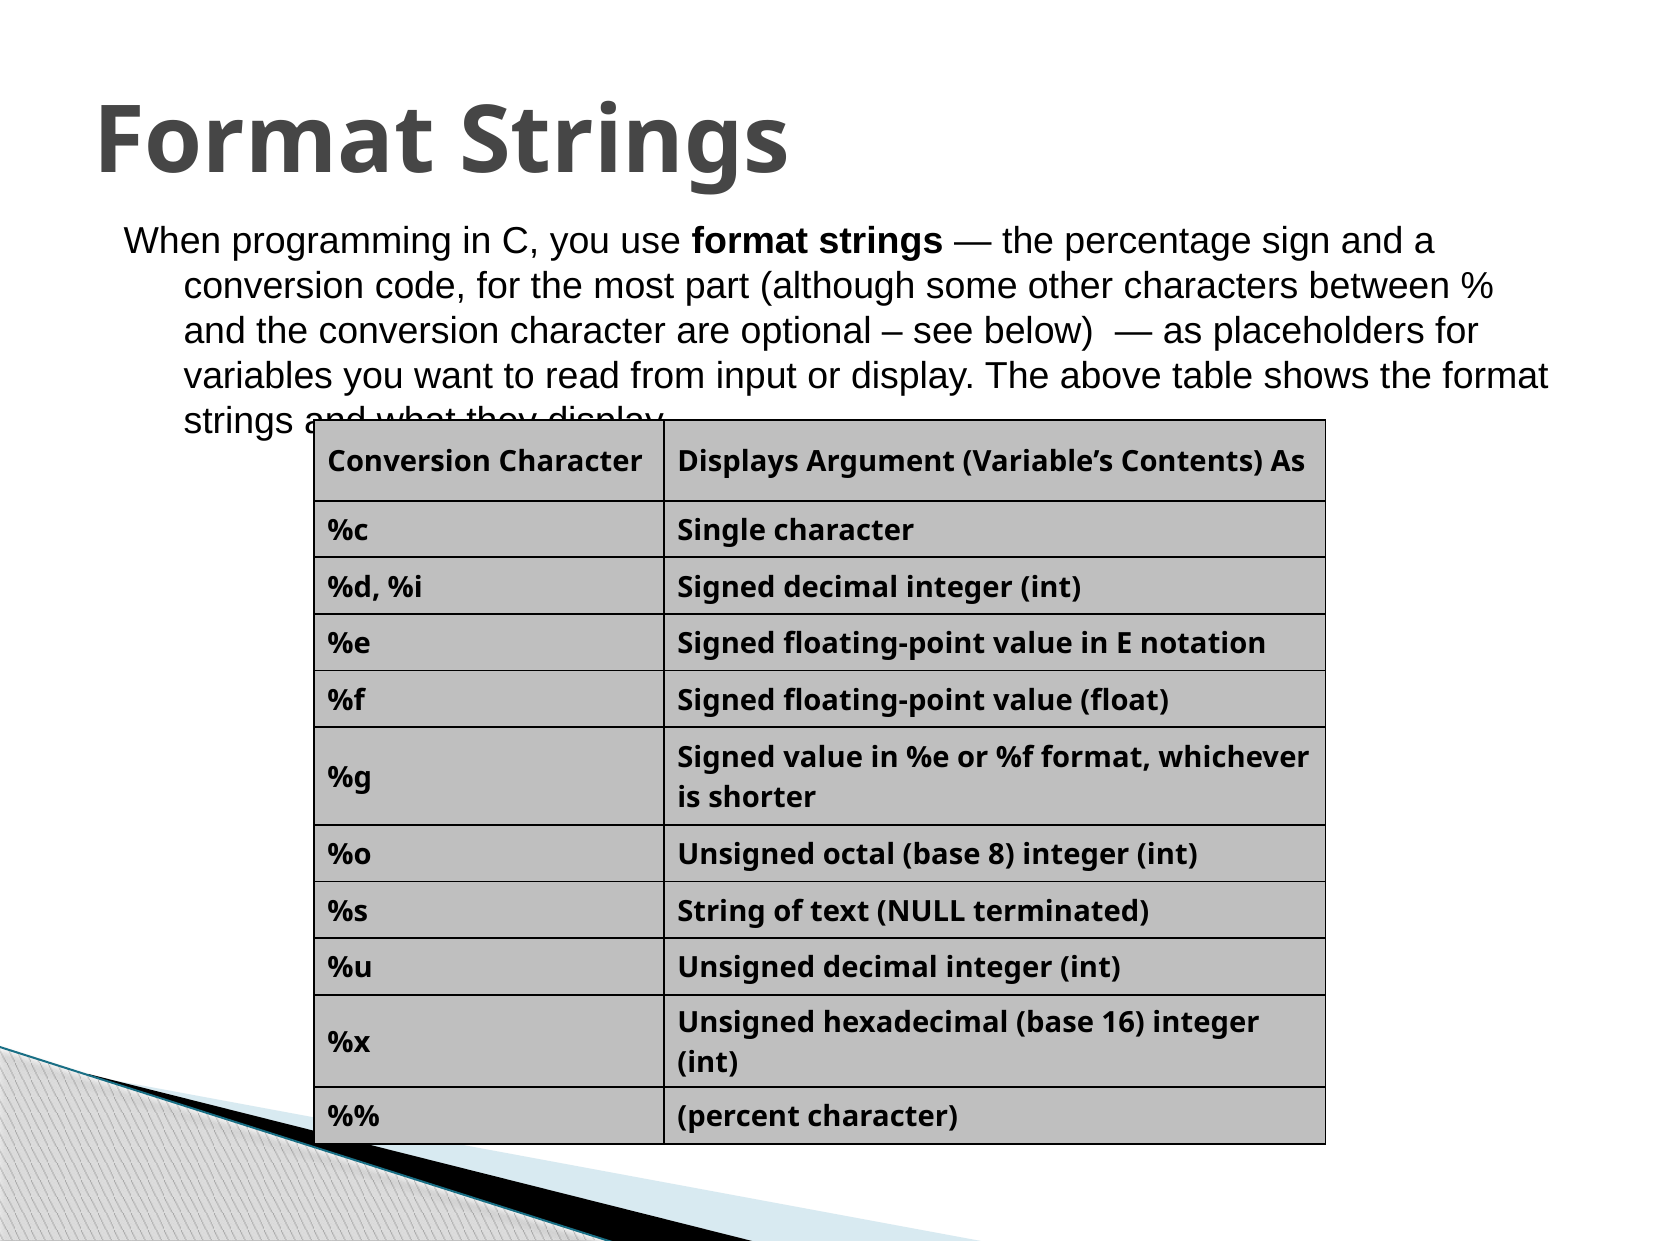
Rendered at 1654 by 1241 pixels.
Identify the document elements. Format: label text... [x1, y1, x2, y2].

title Format Strings [76, 57, 1566, 213]
table_cell Unsigned octal (base 8) integer (int) [665, 826, 1325, 881]
table_cell %g [315, 728, 663, 824]
table_header Displays Argument (Variable’s Contents) As [665, 421, 1325, 500]
table_cell %e [315, 615, 663, 670]
table_cell %d, %i [315, 558, 663, 613]
table_cell Signed value in %e or %f format, whichever is shorter [665, 728, 1325, 824]
table_cell (percent character) [665, 1088, 1325, 1143]
list When programming in C, you use format strings — the percentage sign and a conversion code, for the most part (although some other characters between % and the conversion character are optional – see below) — as placeholders for variables you want to read from input or display. The above table shows the format strings and what they display... [89, 207, 1571, 1144]
table_cell %x [315, 996, 663, 1086]
table_cell Signed floating-point value in E notation [665, 615, 1325, 670]
table_cell Signed floating-point value (float) [665, 671, 1325, 726]
table_cell %c [315, 502, 663, 556]
table_cell %u [315, 939, 663, 994]
table_cell %s [315, 882, 663, 937]
table_cell Unsigned hexadecimal (base 16) integer (int) [665, 996, 1325, 1086]
table_cell Single character [665, 502, 1325, 556]
table_cell String of text (NULL terminated) [665, 882, 1325, 937]
table_header Conversion Character [315, 421, 663, 500]
table_cell Unsigned decimal integer (int) [665, 939, 1325, 994]
table_cell %% [315, 1088, 663, 1143]
table_cell %f [315, 671, 663, 726]
table_cell Signed decimal integer (int) [665, 558, 1325, 613]
table_cell %o [315, 826, 663, 881]
